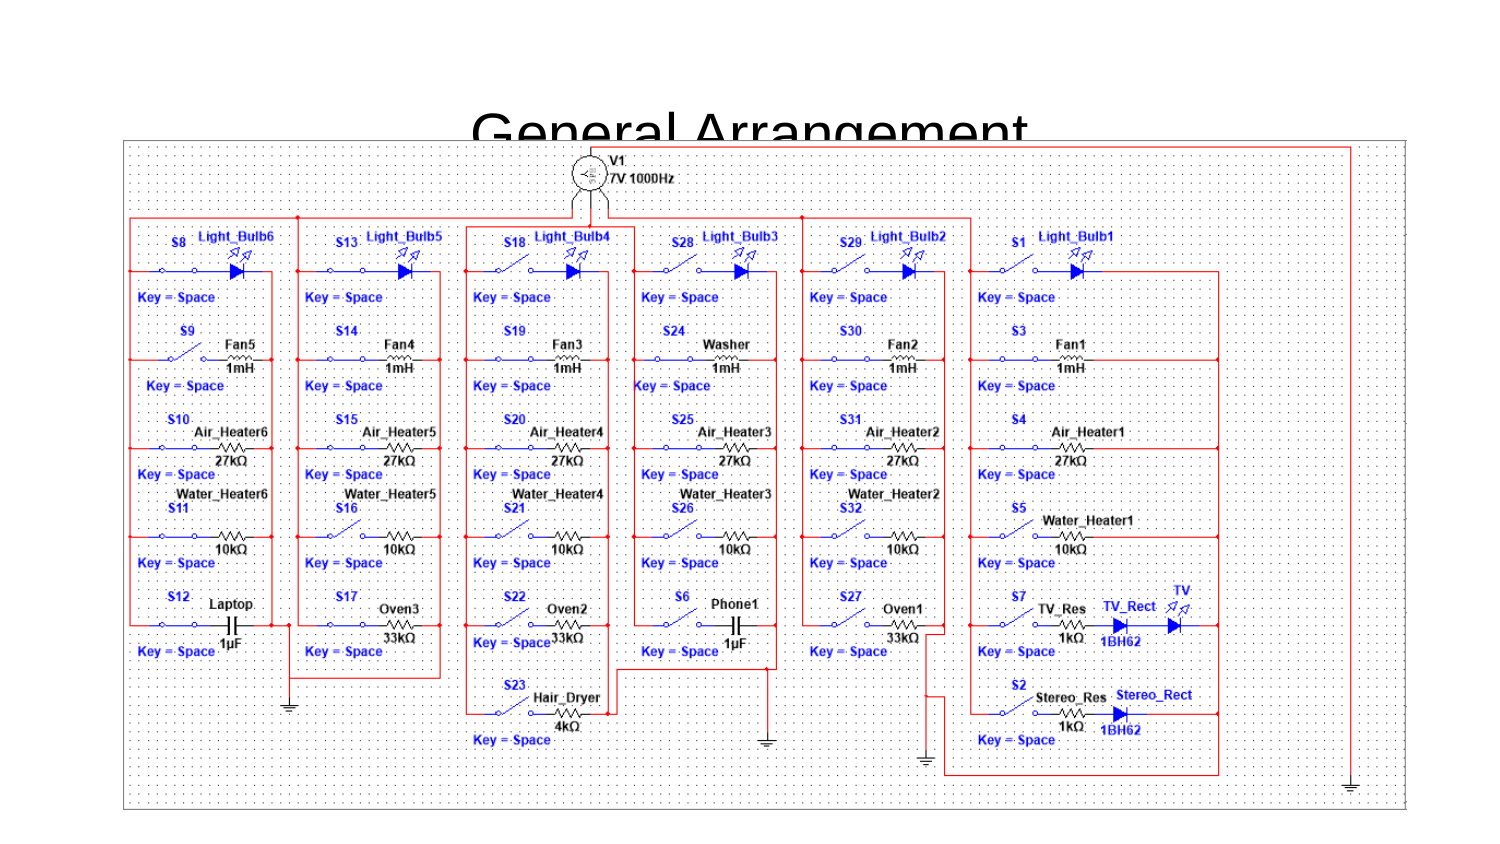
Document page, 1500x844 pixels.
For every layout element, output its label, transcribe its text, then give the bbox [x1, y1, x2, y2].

picture [123, 140, 1407, 810]
title General Arrangement [51, 81, 1449, 176]
